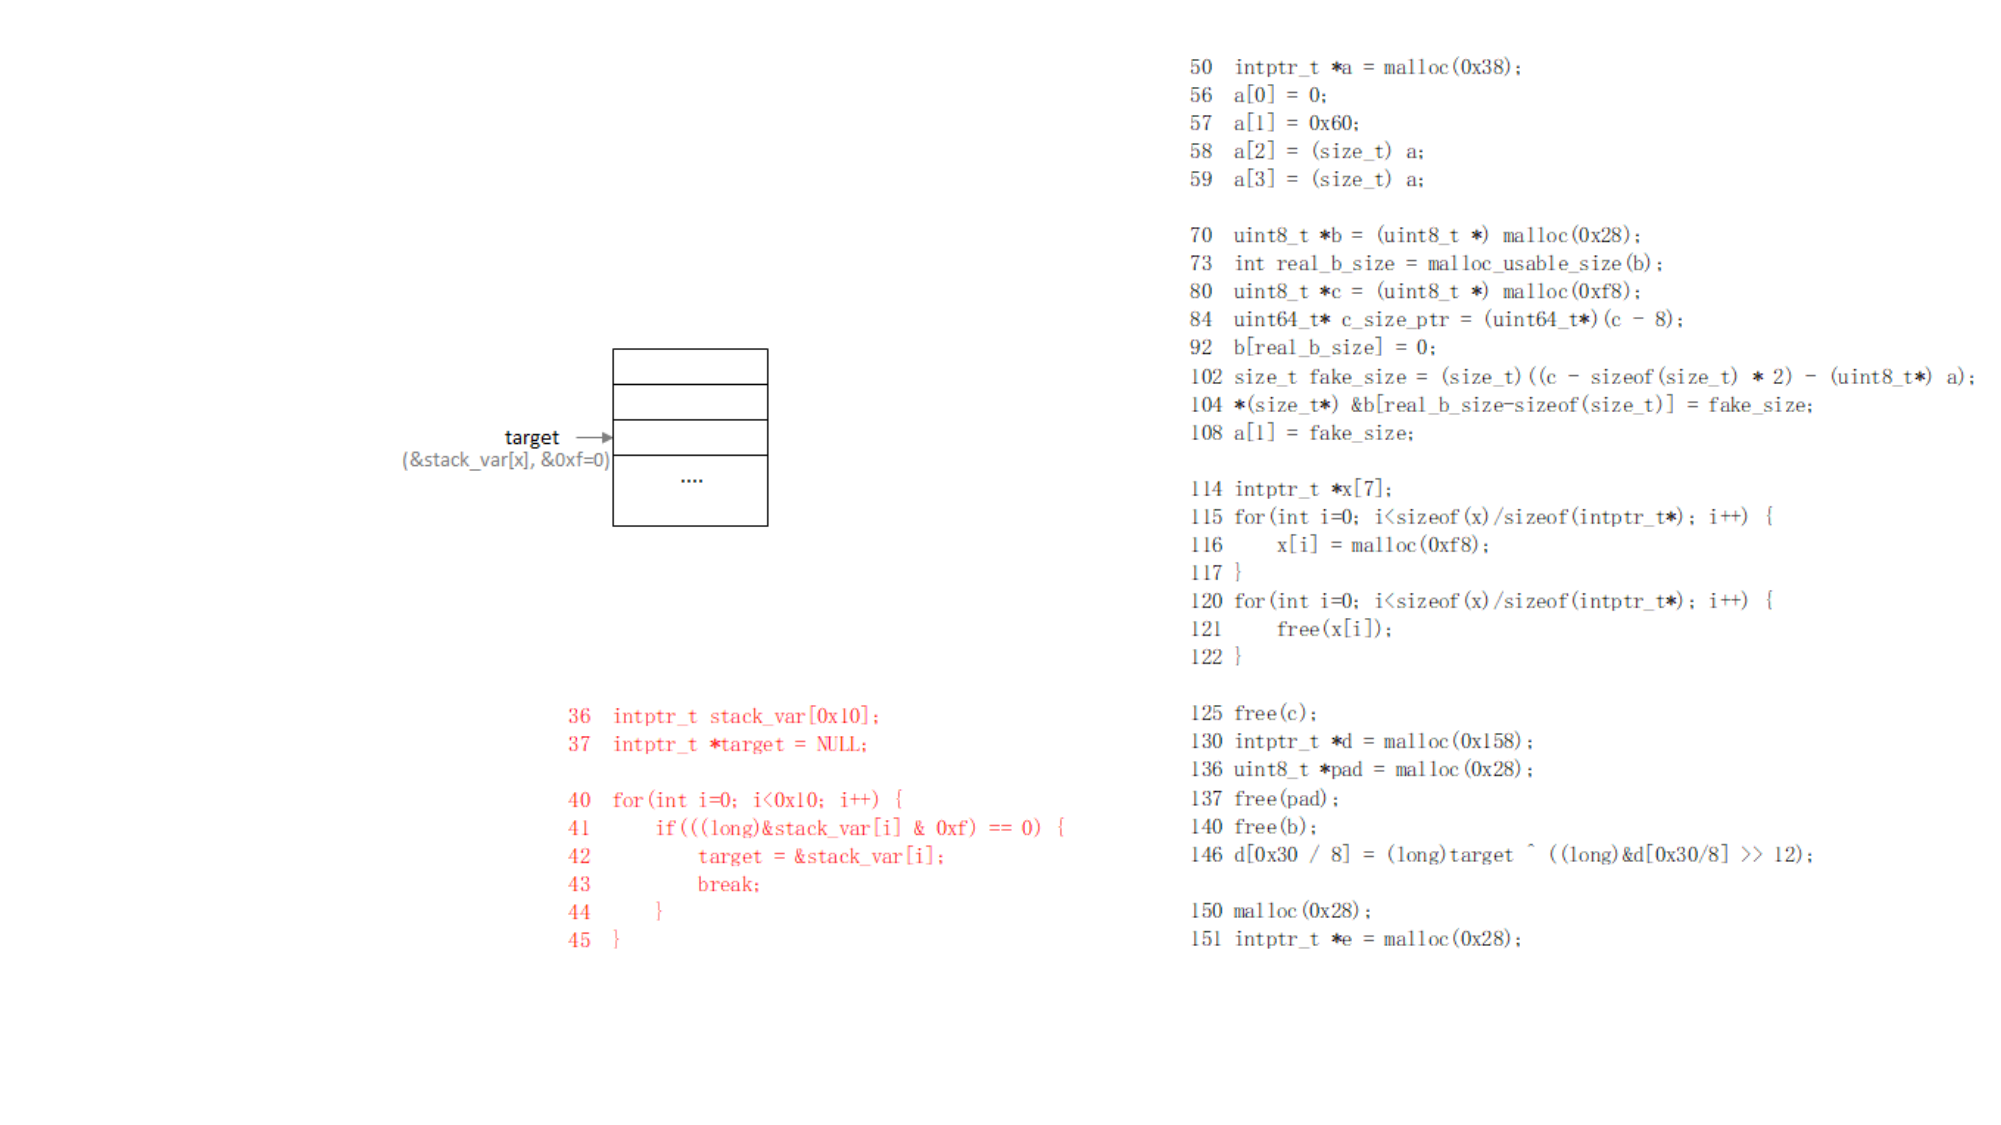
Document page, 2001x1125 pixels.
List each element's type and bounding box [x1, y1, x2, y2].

picture [0, 0, 2000, 971]
